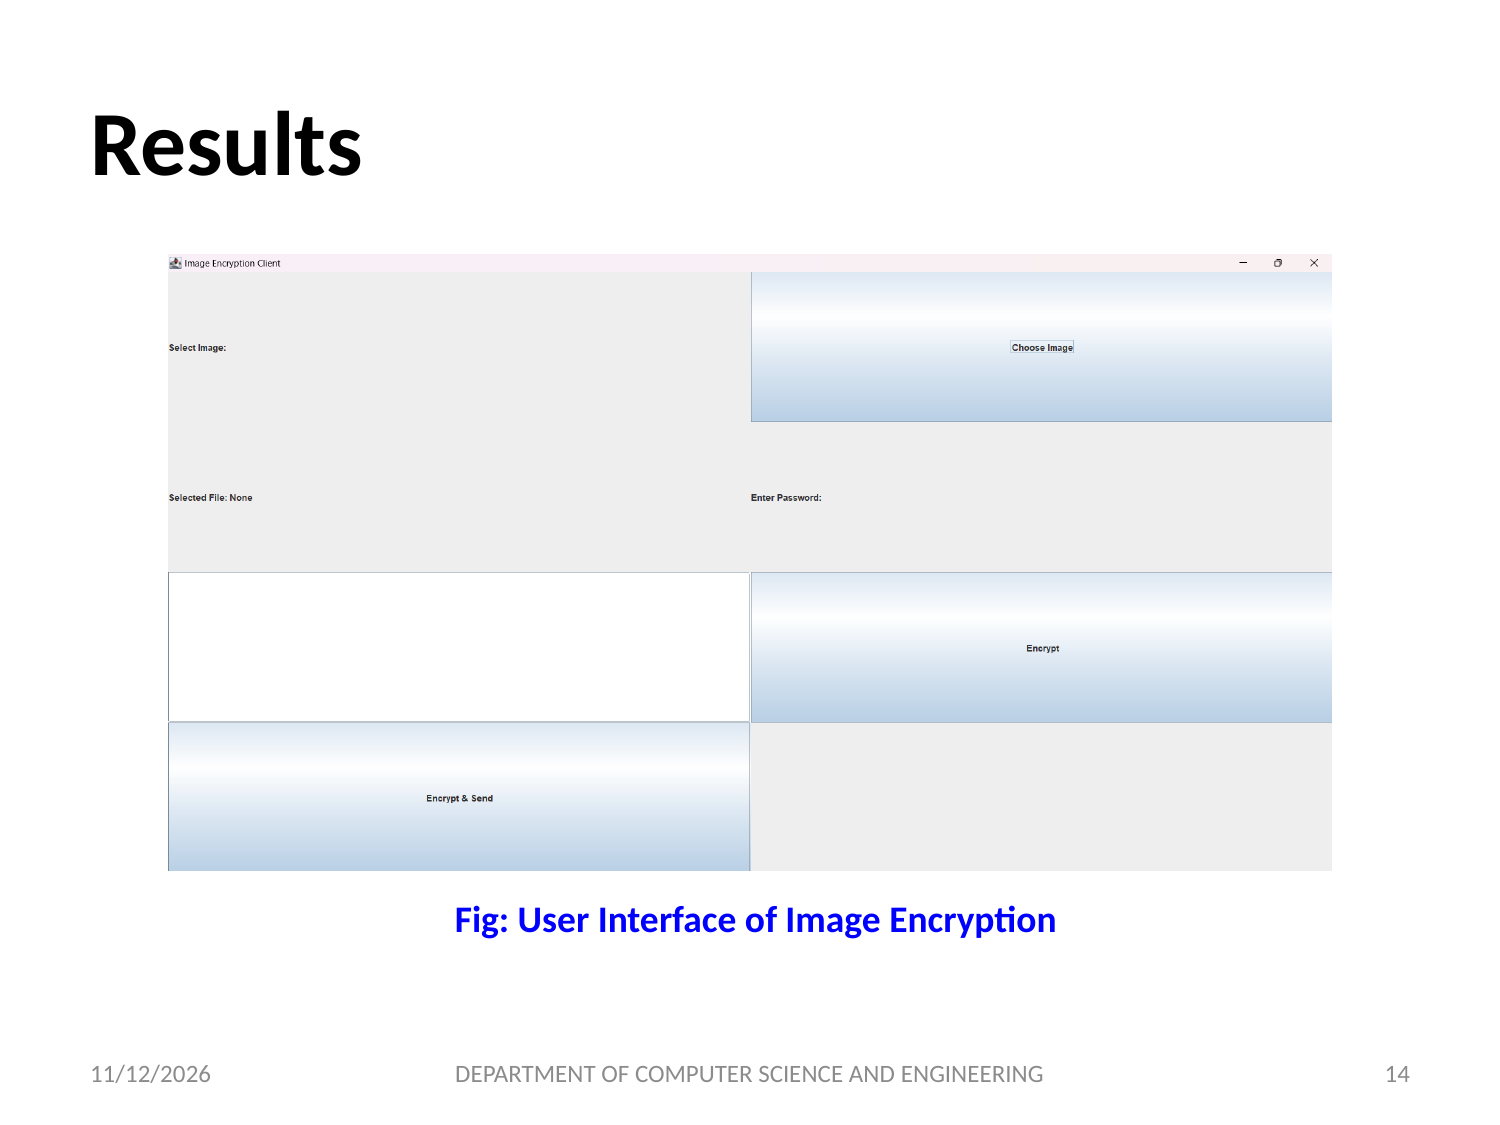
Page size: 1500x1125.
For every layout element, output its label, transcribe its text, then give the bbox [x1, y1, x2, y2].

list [168, 254, 1332, 871]
footer DEPARTMENT OF COMPUTER SCIENCE AND ENGINEERING [399, 1042, 1074, 1103]
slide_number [75, 1042, 399, 1103]
text_box Fig: User Interface of Image Encryption [174, 887, 1338, 948]
slide_number 14 [1074, 1042, 1425, 1103]
title Results [75, 45, 1425, 233]
